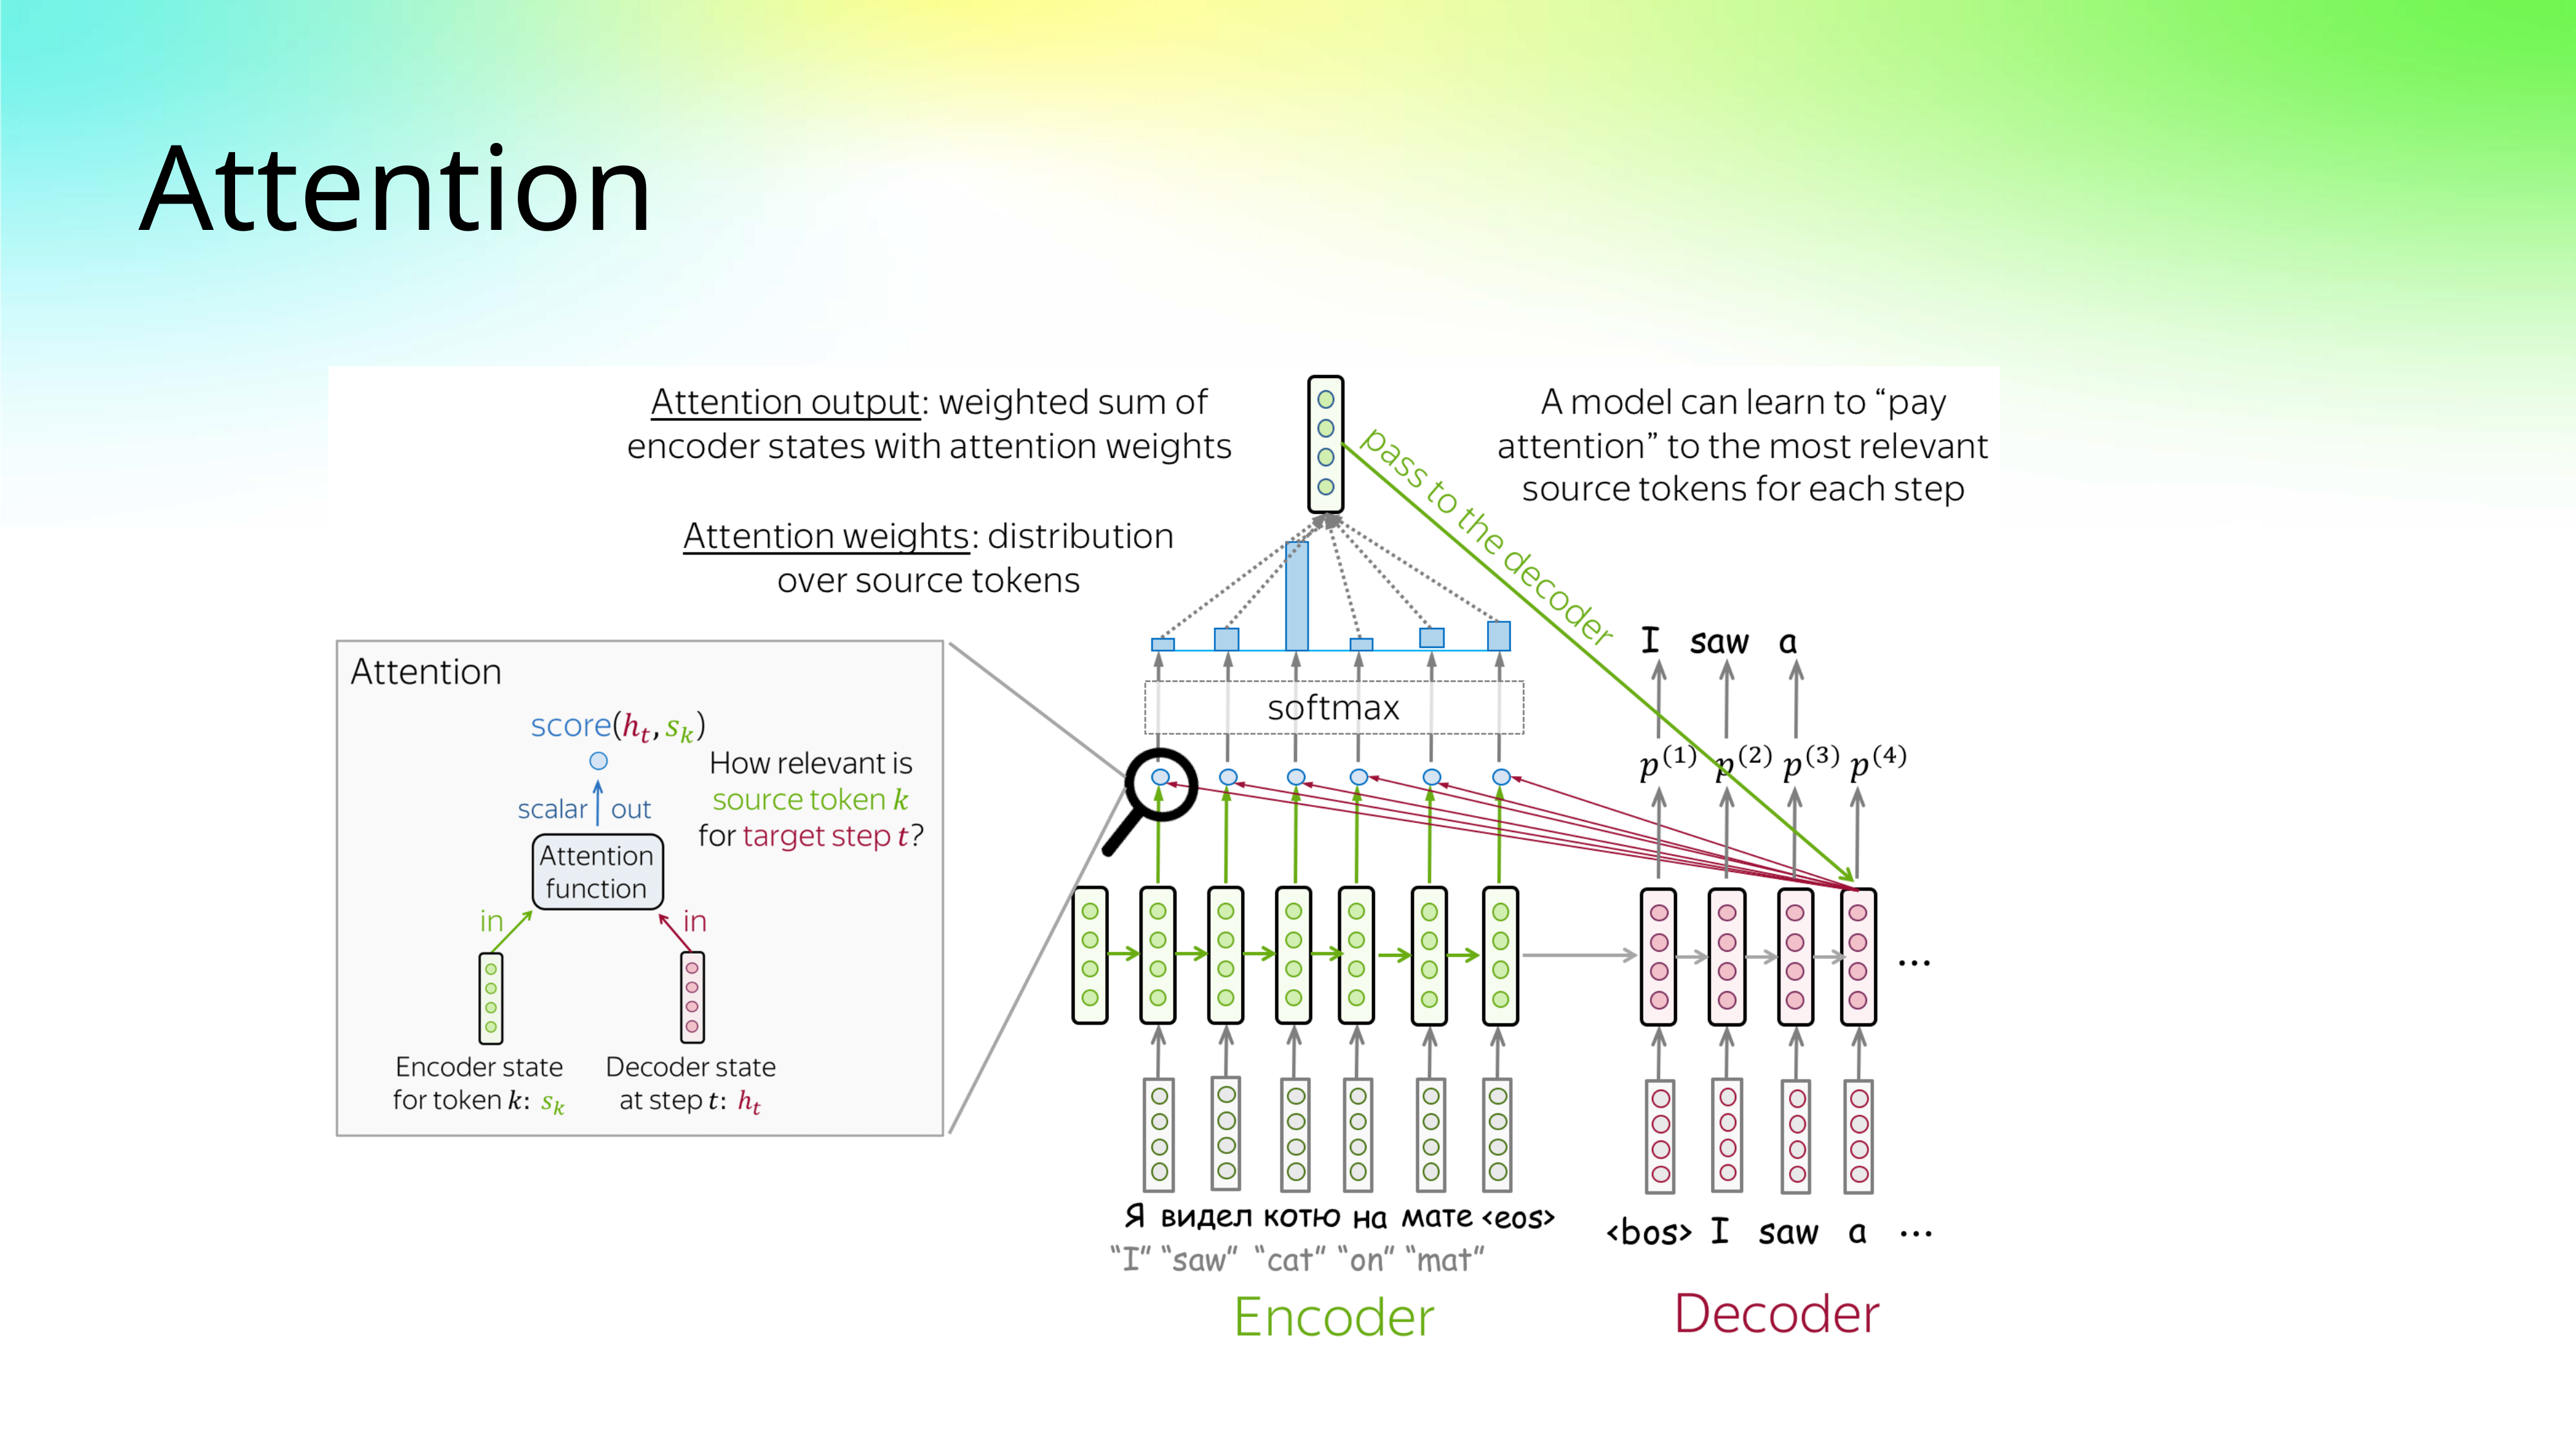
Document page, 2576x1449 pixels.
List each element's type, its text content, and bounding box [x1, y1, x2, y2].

picture [0, 0, 2576, 1449]
title Attention [133, 107, 2443, 350]
